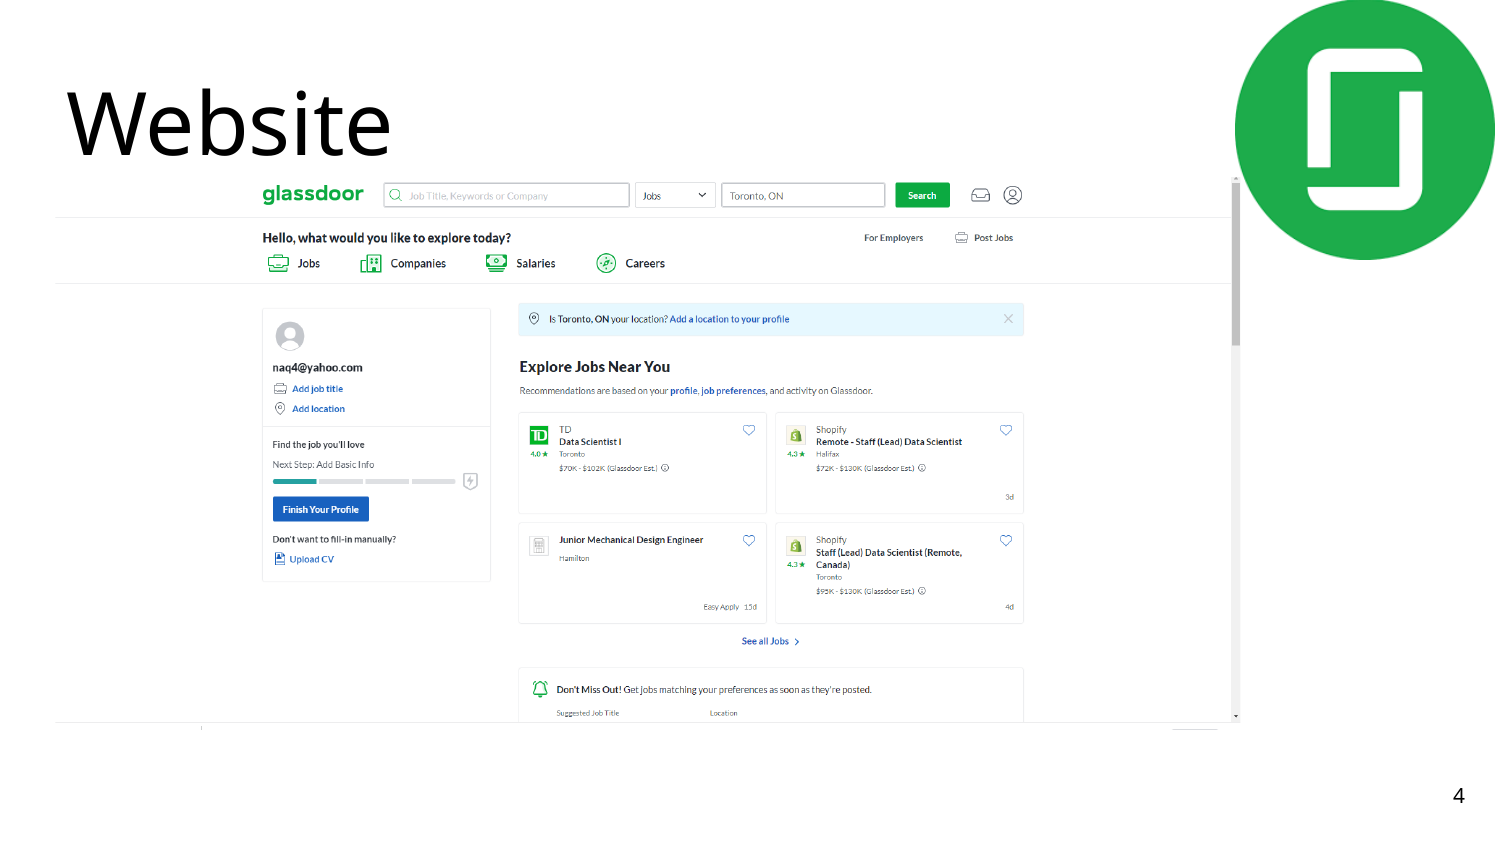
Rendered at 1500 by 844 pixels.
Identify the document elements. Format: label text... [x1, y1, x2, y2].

picture [54, 0, 1495, 731]
title Website [51, 51, 1229, 178]
slide_number ‹#› [1389, 764, 1480, 830]
